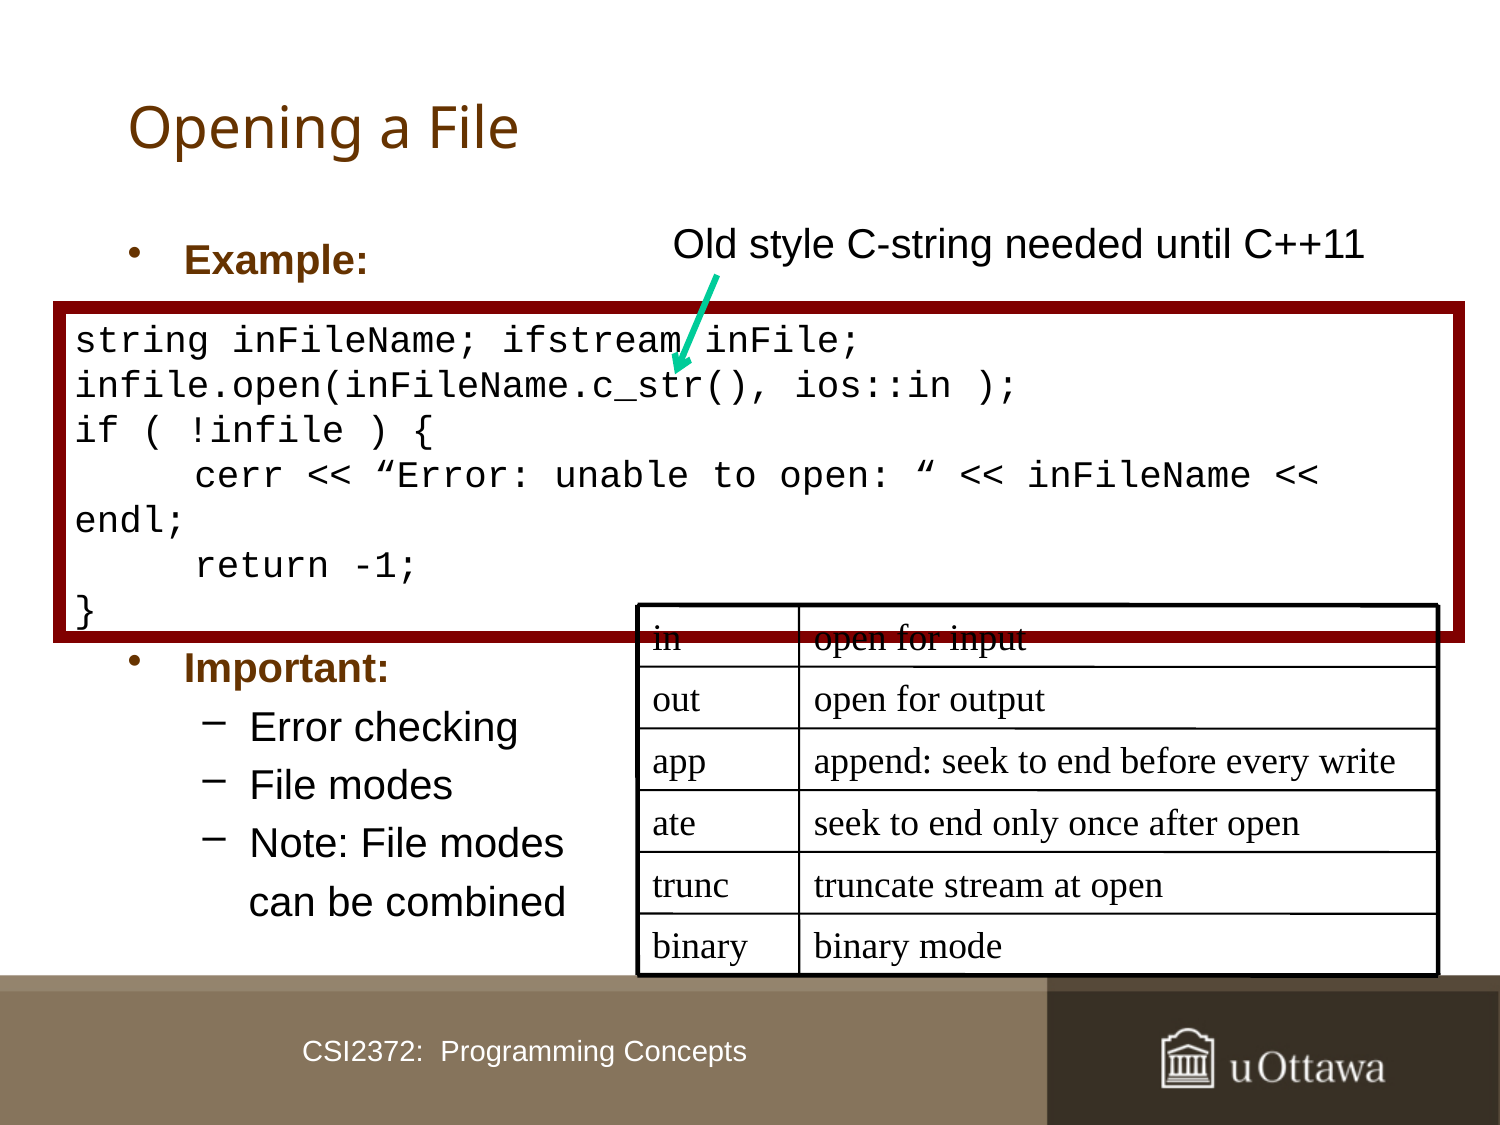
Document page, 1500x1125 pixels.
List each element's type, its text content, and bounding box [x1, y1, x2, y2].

footer CSI2372: Programming Concepts [49, 1024, 1001, 1076]
text_box string inFileName; ifstream inFile; infile.open(inFileName.c_str(), ios::in ); if ( !infile ) { cerr << “Error: unable to open: “ << inFileName << endl; return -1; } [59, 307, 1459, 637]
list Example: Important: Error checking File modes Note: File modes can be combined [112, 224, 672, 307]
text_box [674, 274, 718, 375]
list Example: Important: Error checking File modes Note: File modes can be combined [720, 224, 1388, 307]
list Example: Important: Error checking File modes Note: File modes can be combined [112, 637, 632, 925]
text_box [637, 604, 1438, 976]
title Opening a File [112, 62, 1388, 188]
text_box Old style C-string needed until C++11 [657, 209, 1382, 275]
picture [0, 0, 1500, 1125]
